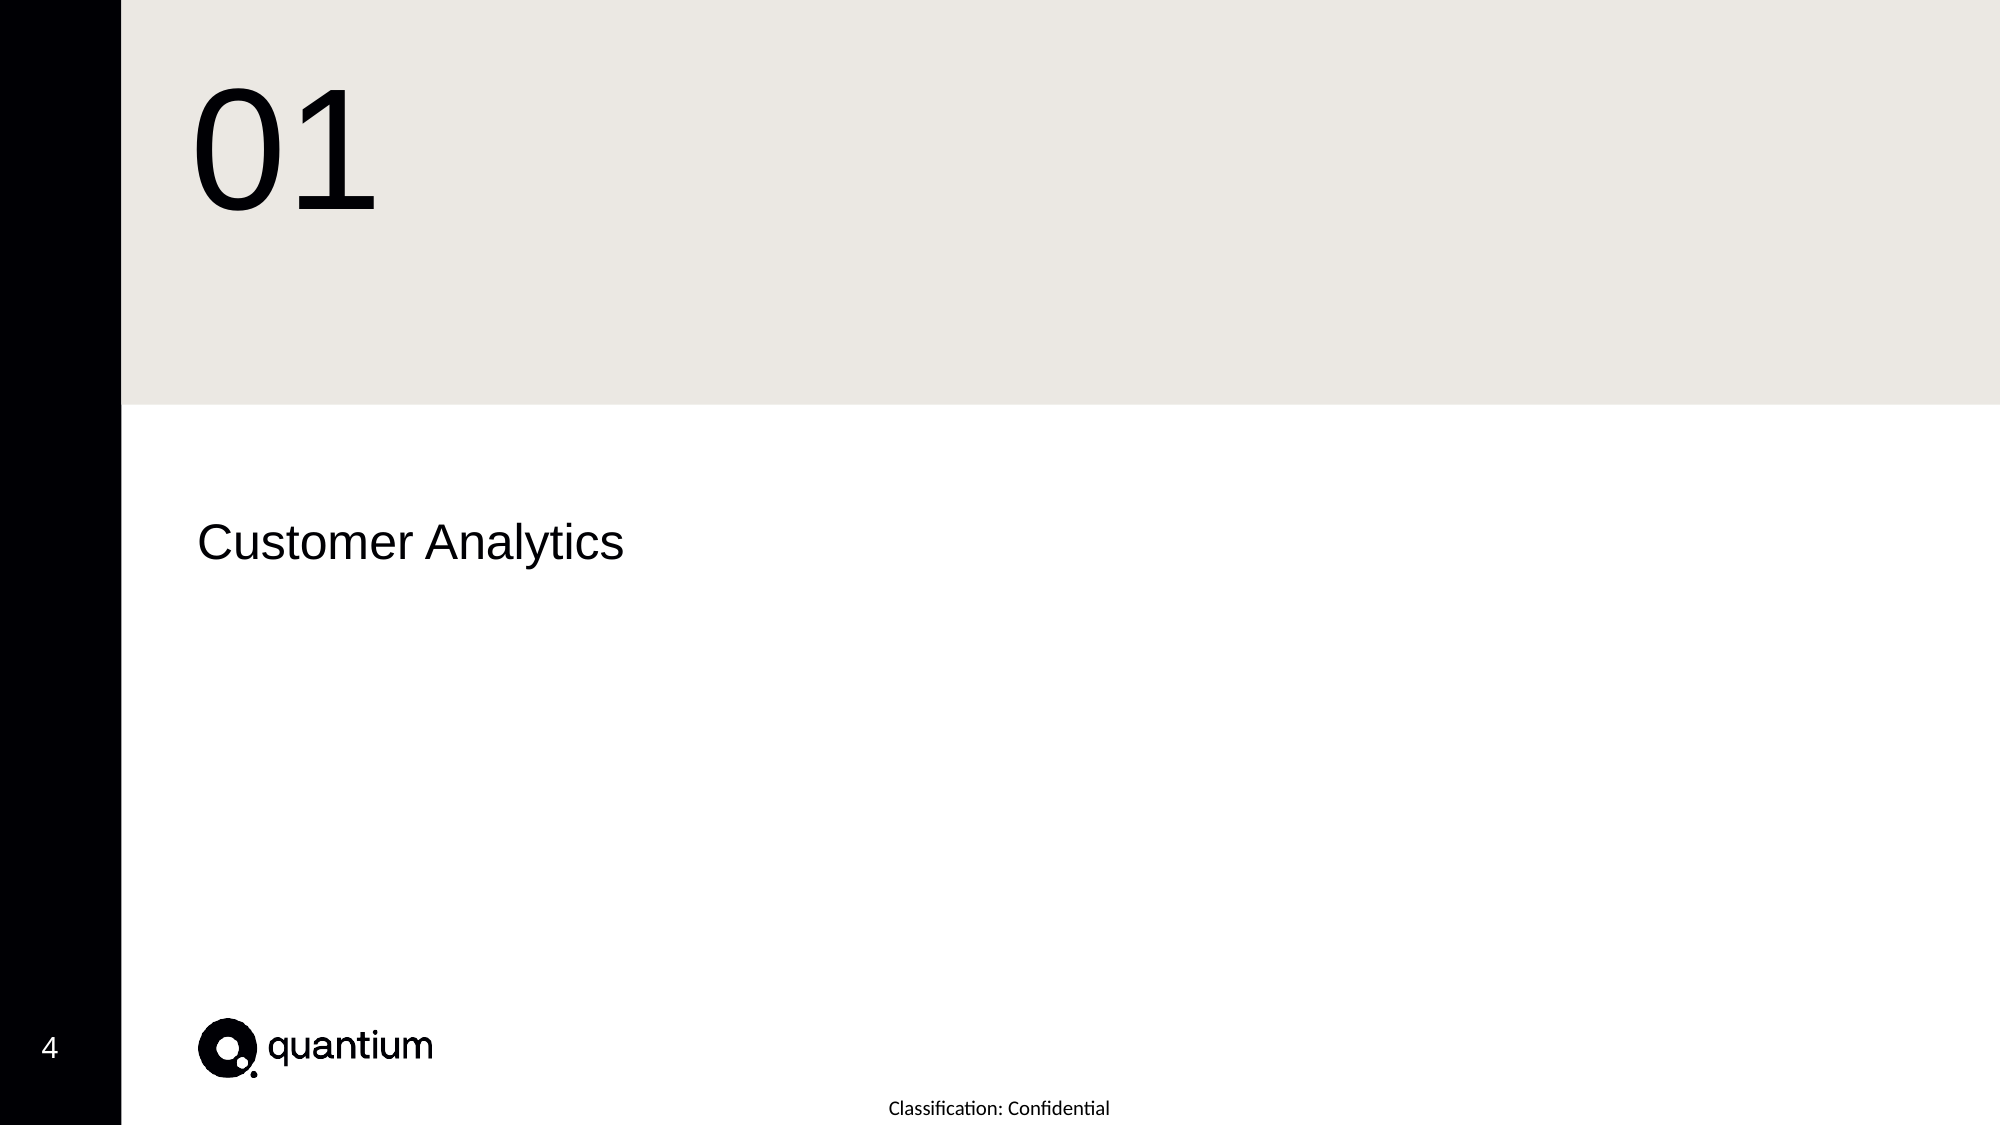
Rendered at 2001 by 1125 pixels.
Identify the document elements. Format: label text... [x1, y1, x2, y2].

picture [198, 1018, 432, 1078]
footer Classification: Confidential [886, 1093, 1114, 1125]
slide_number ‹#› [35, 1029, 83, 1125]
title 01 [188, 34, 385, 244]
text_box Customer Analytics [195, 507, 638, 570]
